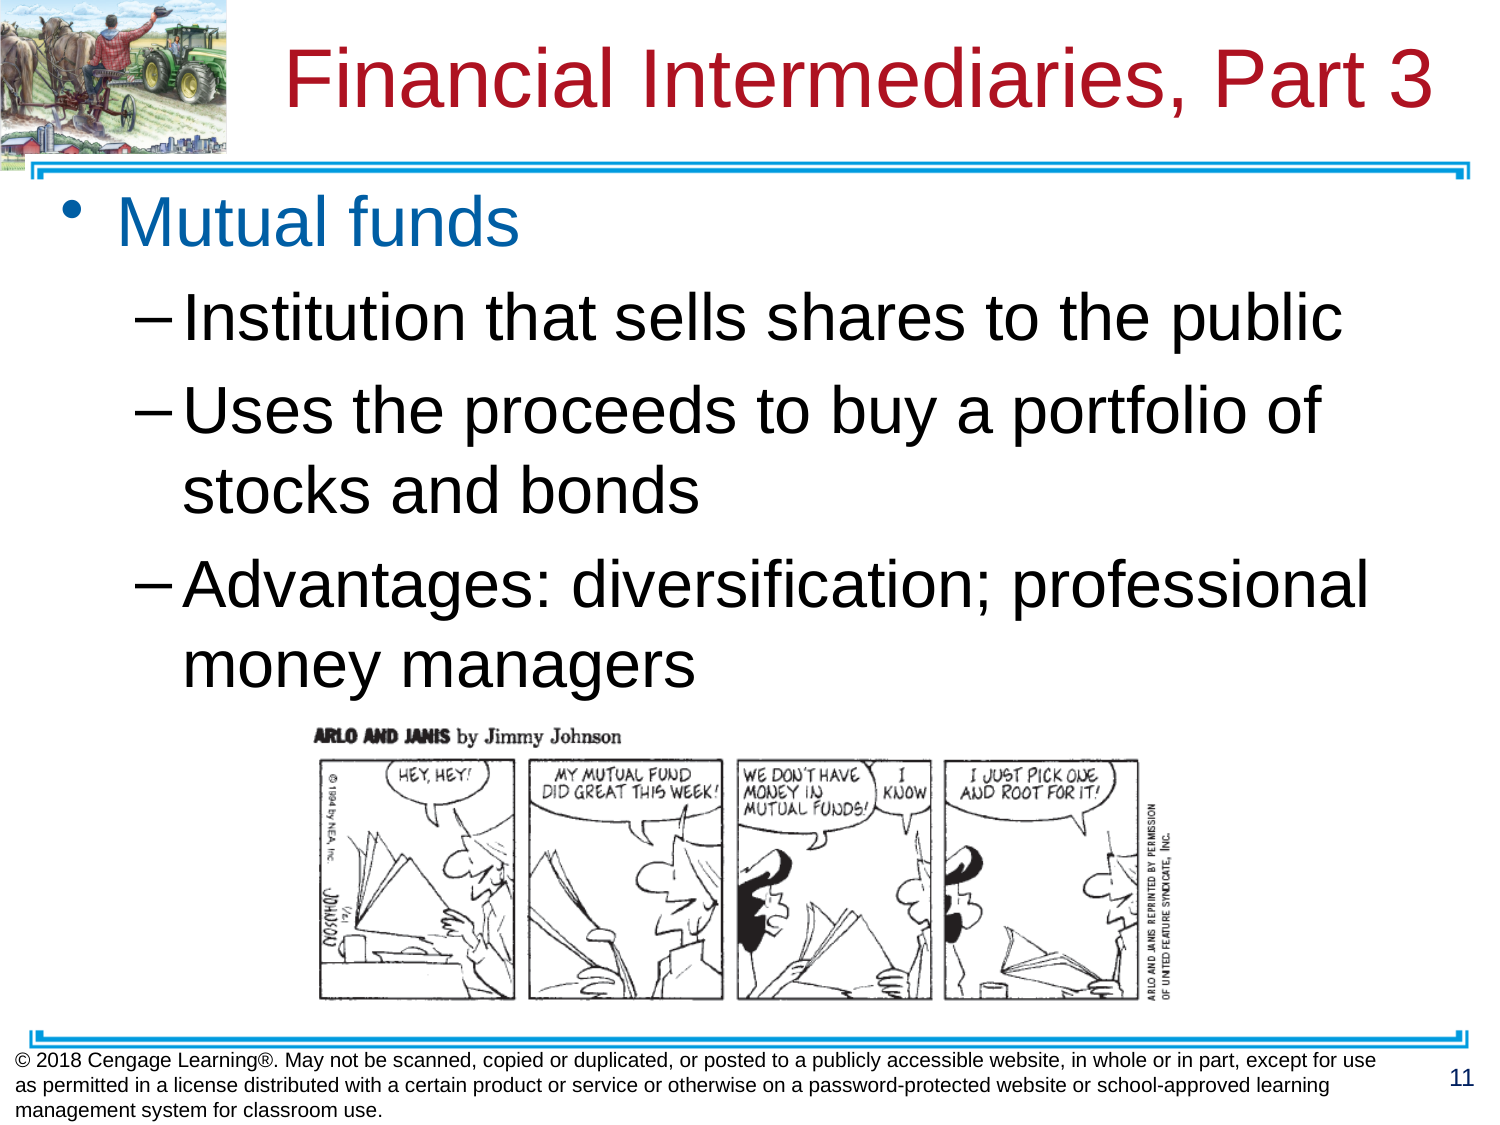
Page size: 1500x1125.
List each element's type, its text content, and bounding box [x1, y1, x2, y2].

list Mutual funds Institution that sells shares to the public Uses the proceeds to buy a portfolio of stocks and bonds Advantages: diversification; professional money managers [45, 168, 1455, 710]
picture [25, 1024, 1475, 1057]
slide_number 11 [1423, 1052, 1500, 1117]
picture [312, 719, 1184, 1009]
footer © 2018 Cengage Learning®. May not be scanned, copied or duplicated, or posted to a publicly accessible website, in whole or in part, except for use as permitted in a license distributed with a certain product or service or otherwise on a password-protected website or school-approved learning management system for classroom use. [0, 1043, 1412, 1125]
picture [0, 0, 1475, 186]
title Financial Intermediaries, Part 3 [219, 16, 1500, 158]
